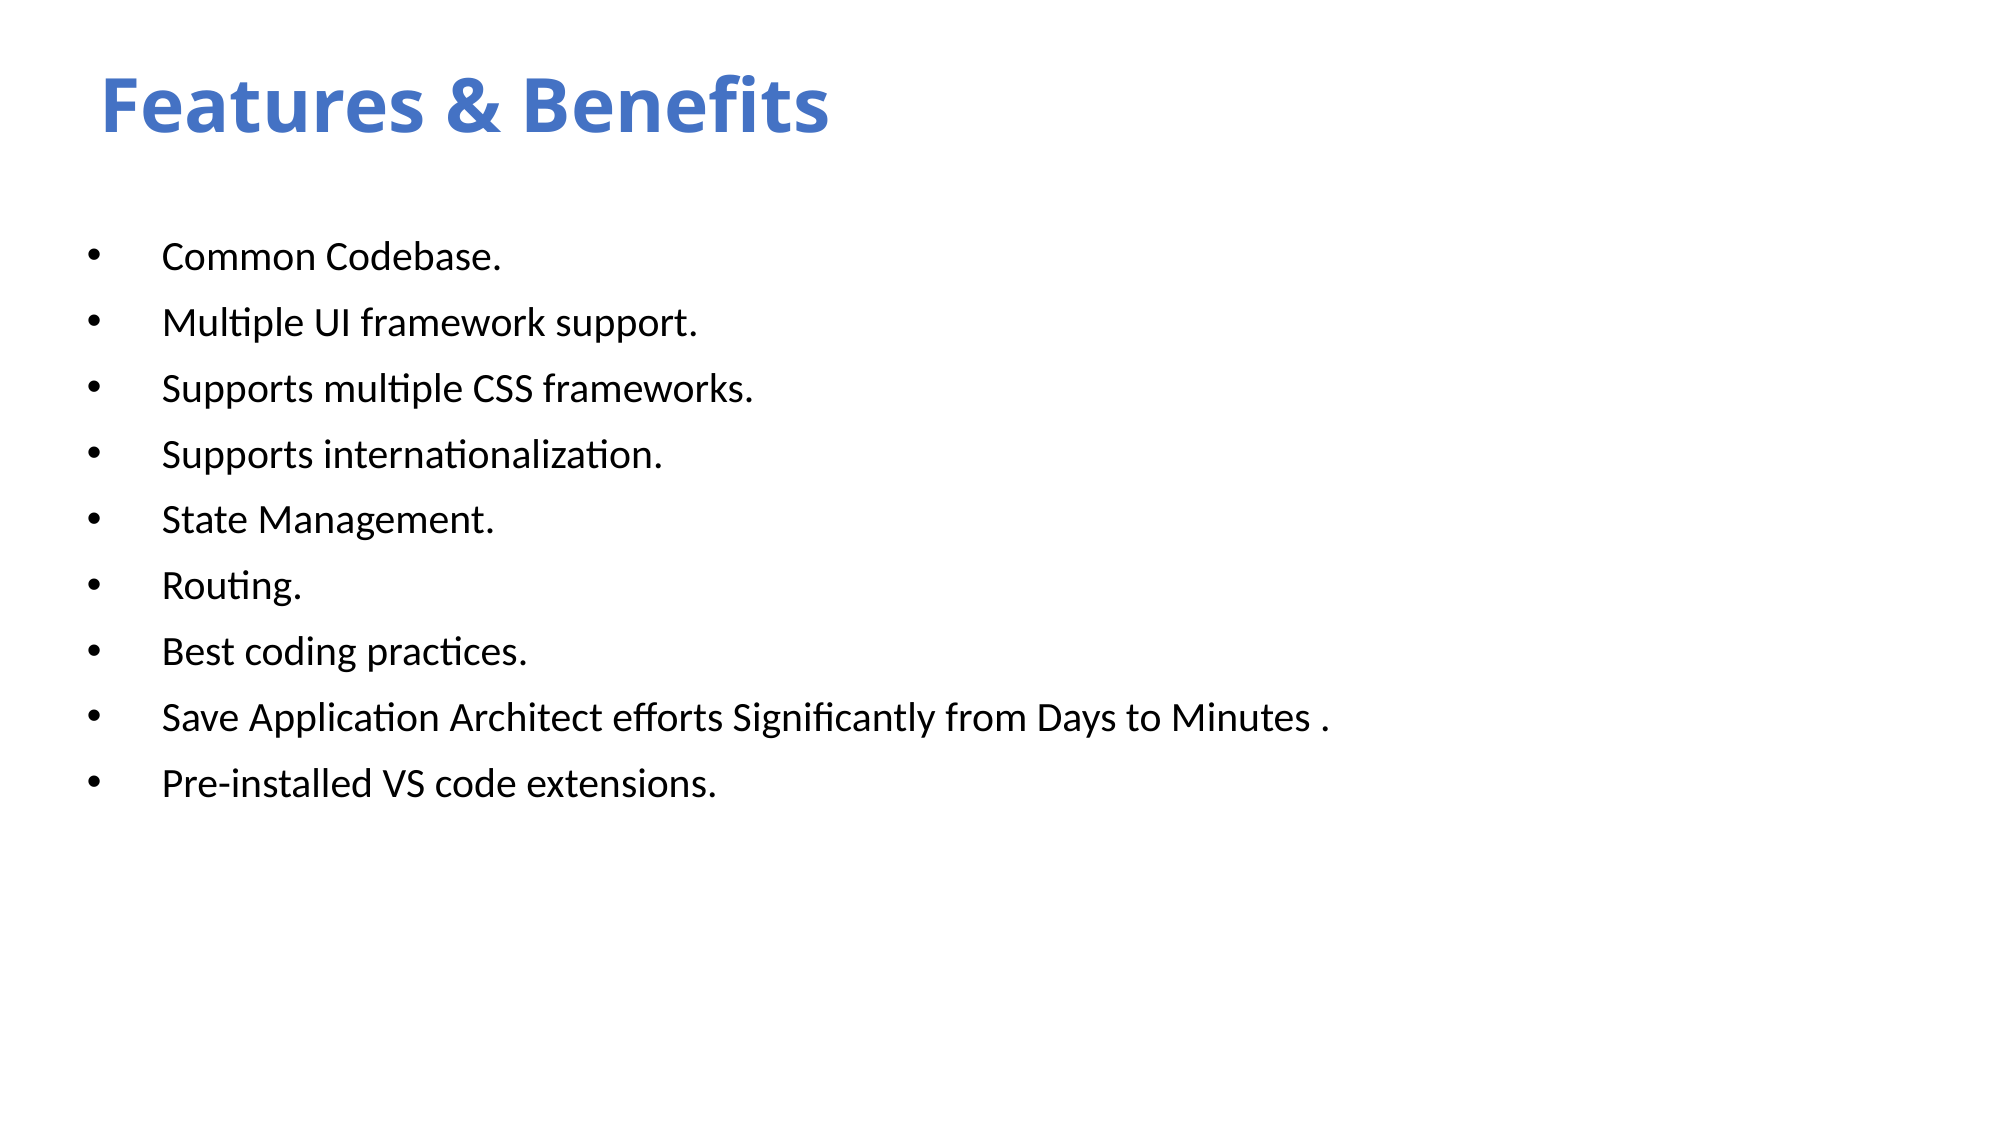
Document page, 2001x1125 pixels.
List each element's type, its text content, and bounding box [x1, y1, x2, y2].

text_box Features & Benefits [84, 59, 1939, 157]
text_box Common Codebase. Multiple UI framework support. Supports multiple CSS frameworks. Supports internationalization. State Management. Routing. Best coding practices. Save Application Architect efforts Significantly from Days to Minutes . Pre-installed VS code extensions. [71, 156, 1797, 871]
